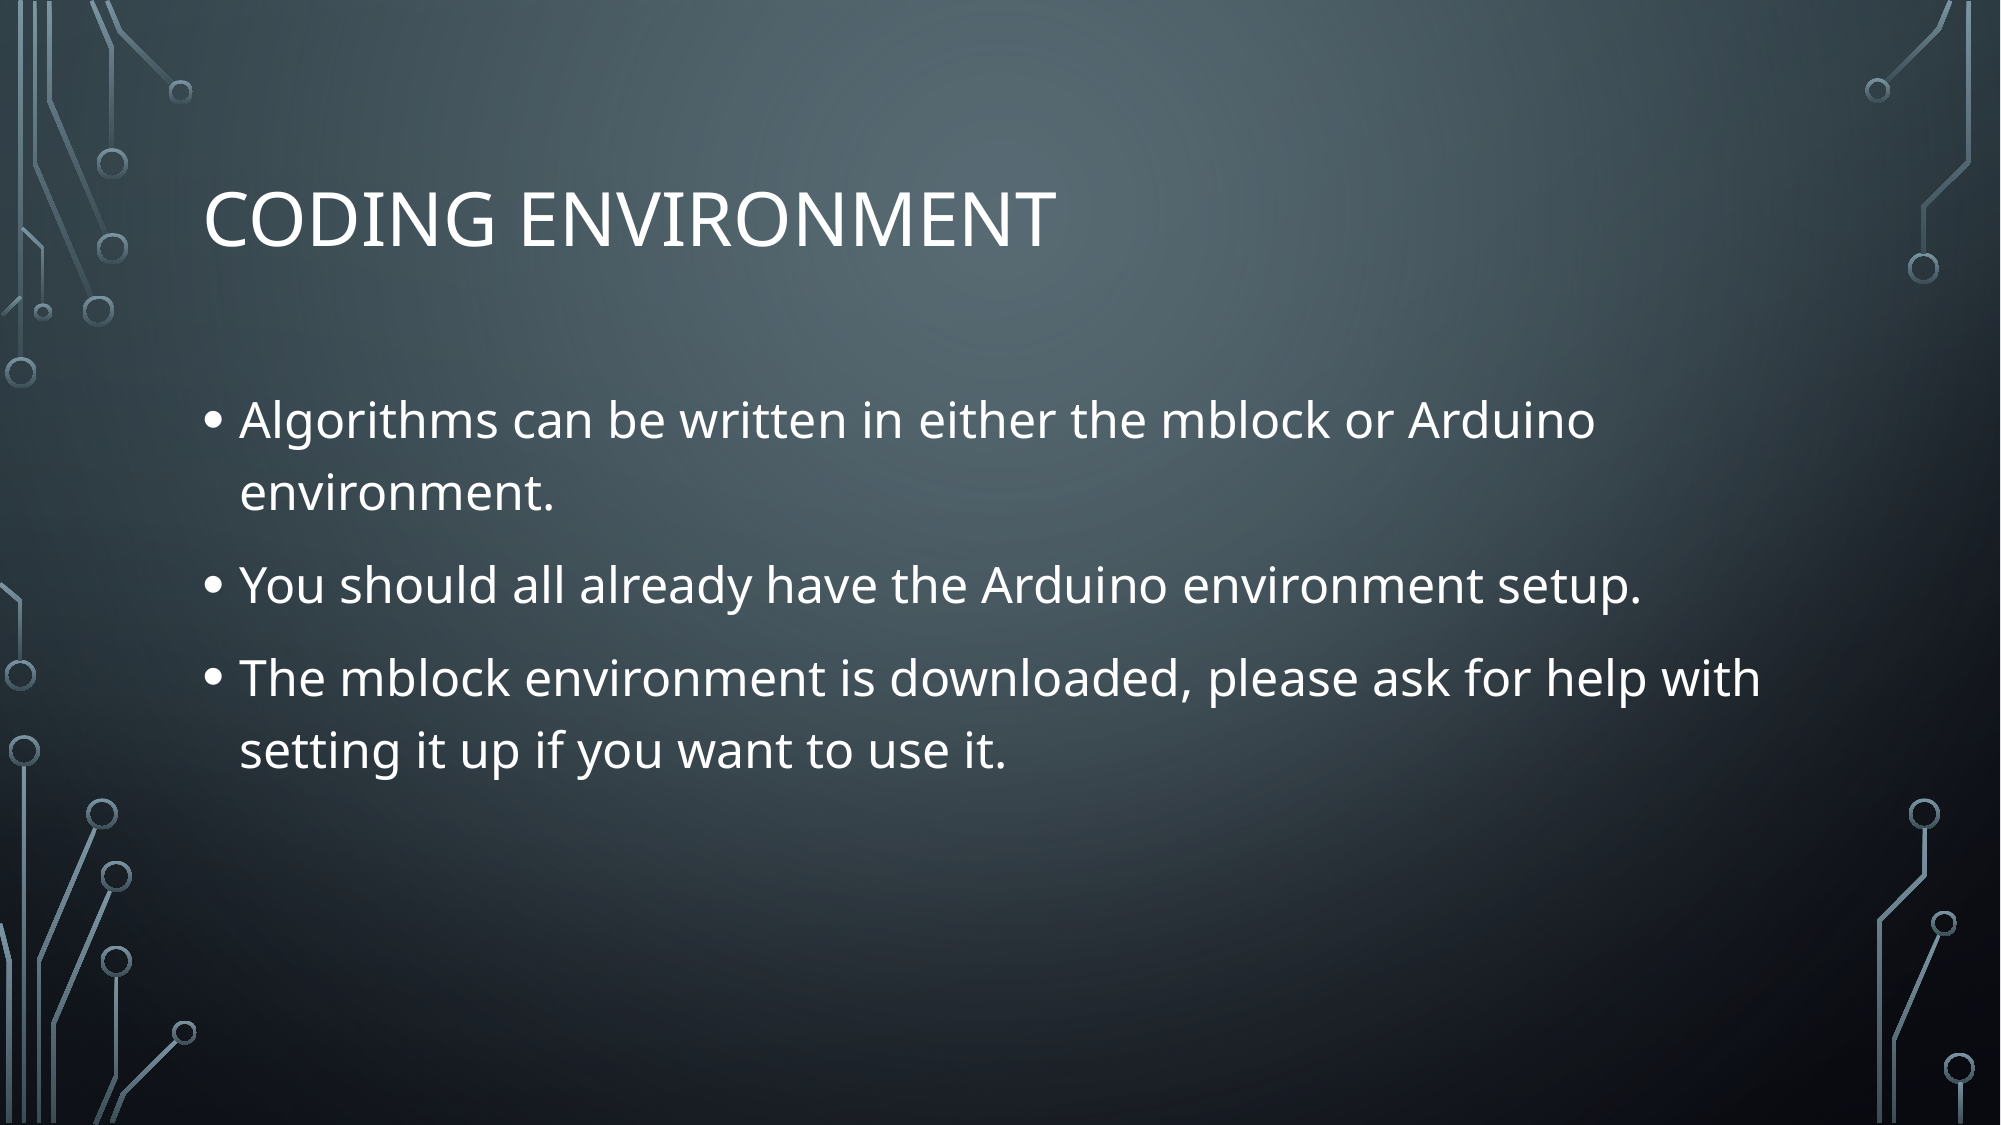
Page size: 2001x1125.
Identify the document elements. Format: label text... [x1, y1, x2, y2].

list Algorithms can be written in either the mblock or Arduino environment. You should all already have the Arduino environment setup. The mblock environment is downloaded, please ask for help with setting it up if you want to use it. [187, 369, 1813, 950]
title Coding environment [187, 101, 1813, 344]
